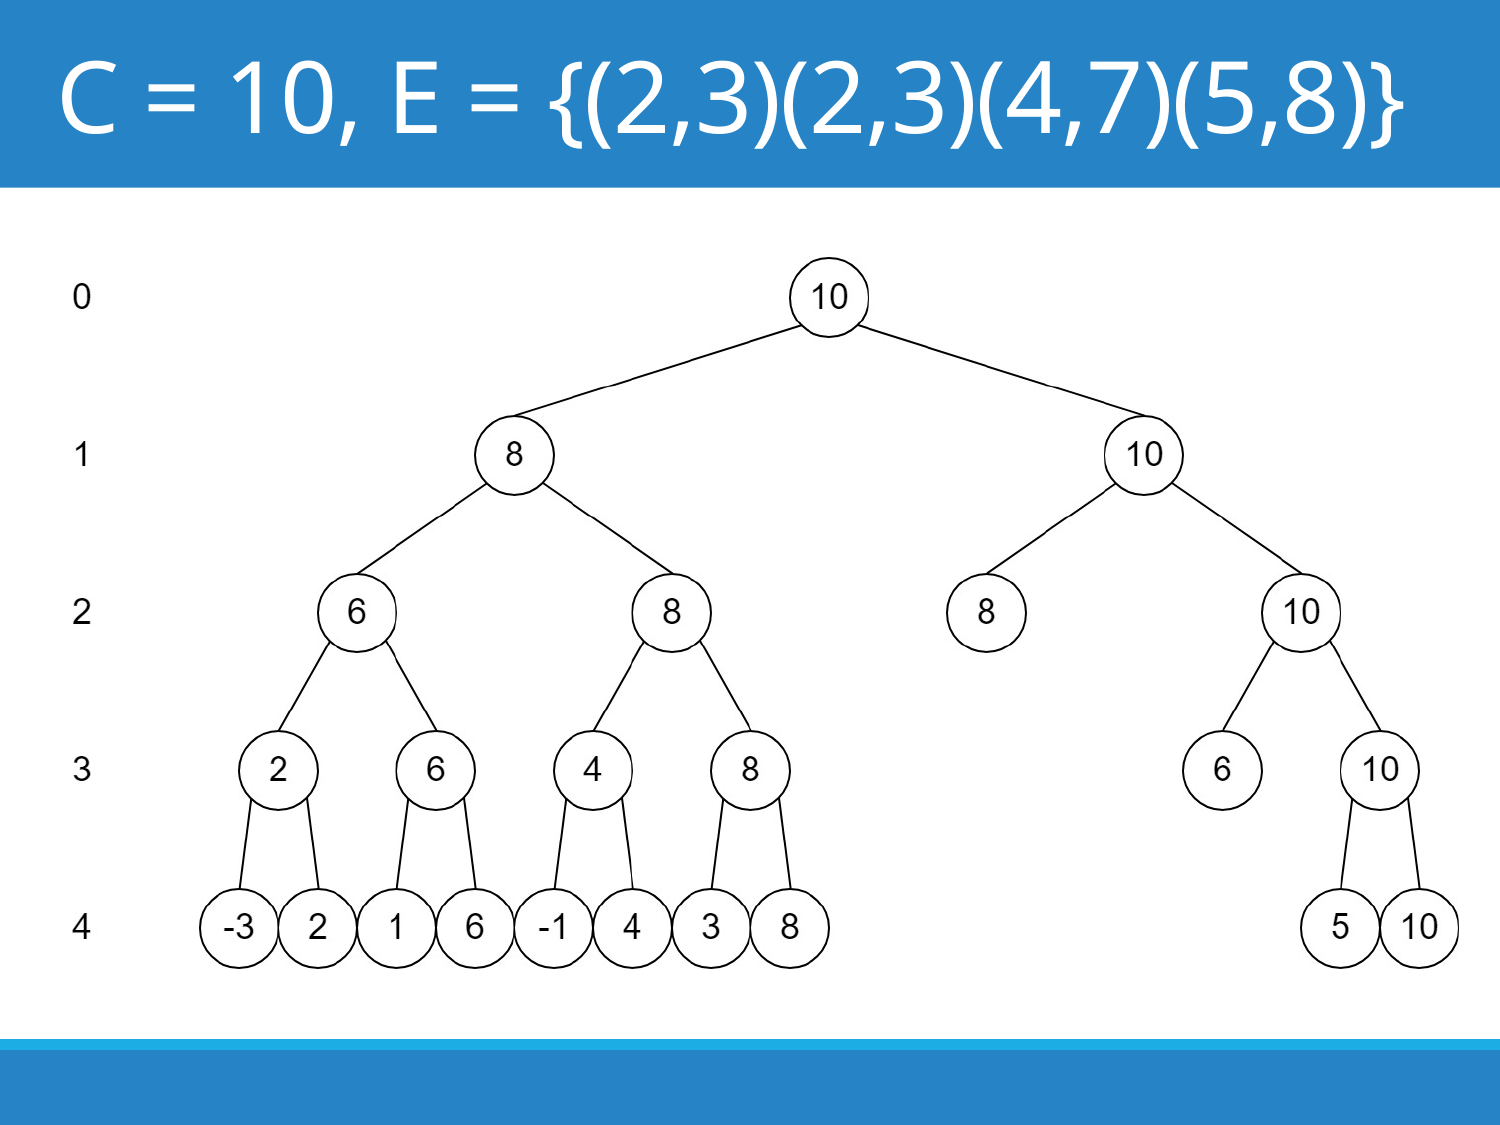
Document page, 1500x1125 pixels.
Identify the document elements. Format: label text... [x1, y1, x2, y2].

title C = 10, E = {(2,3)(2,3)(4,7)(5,8)} [41, 0, 1459, 188]
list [40, 256, 1460, 970]
